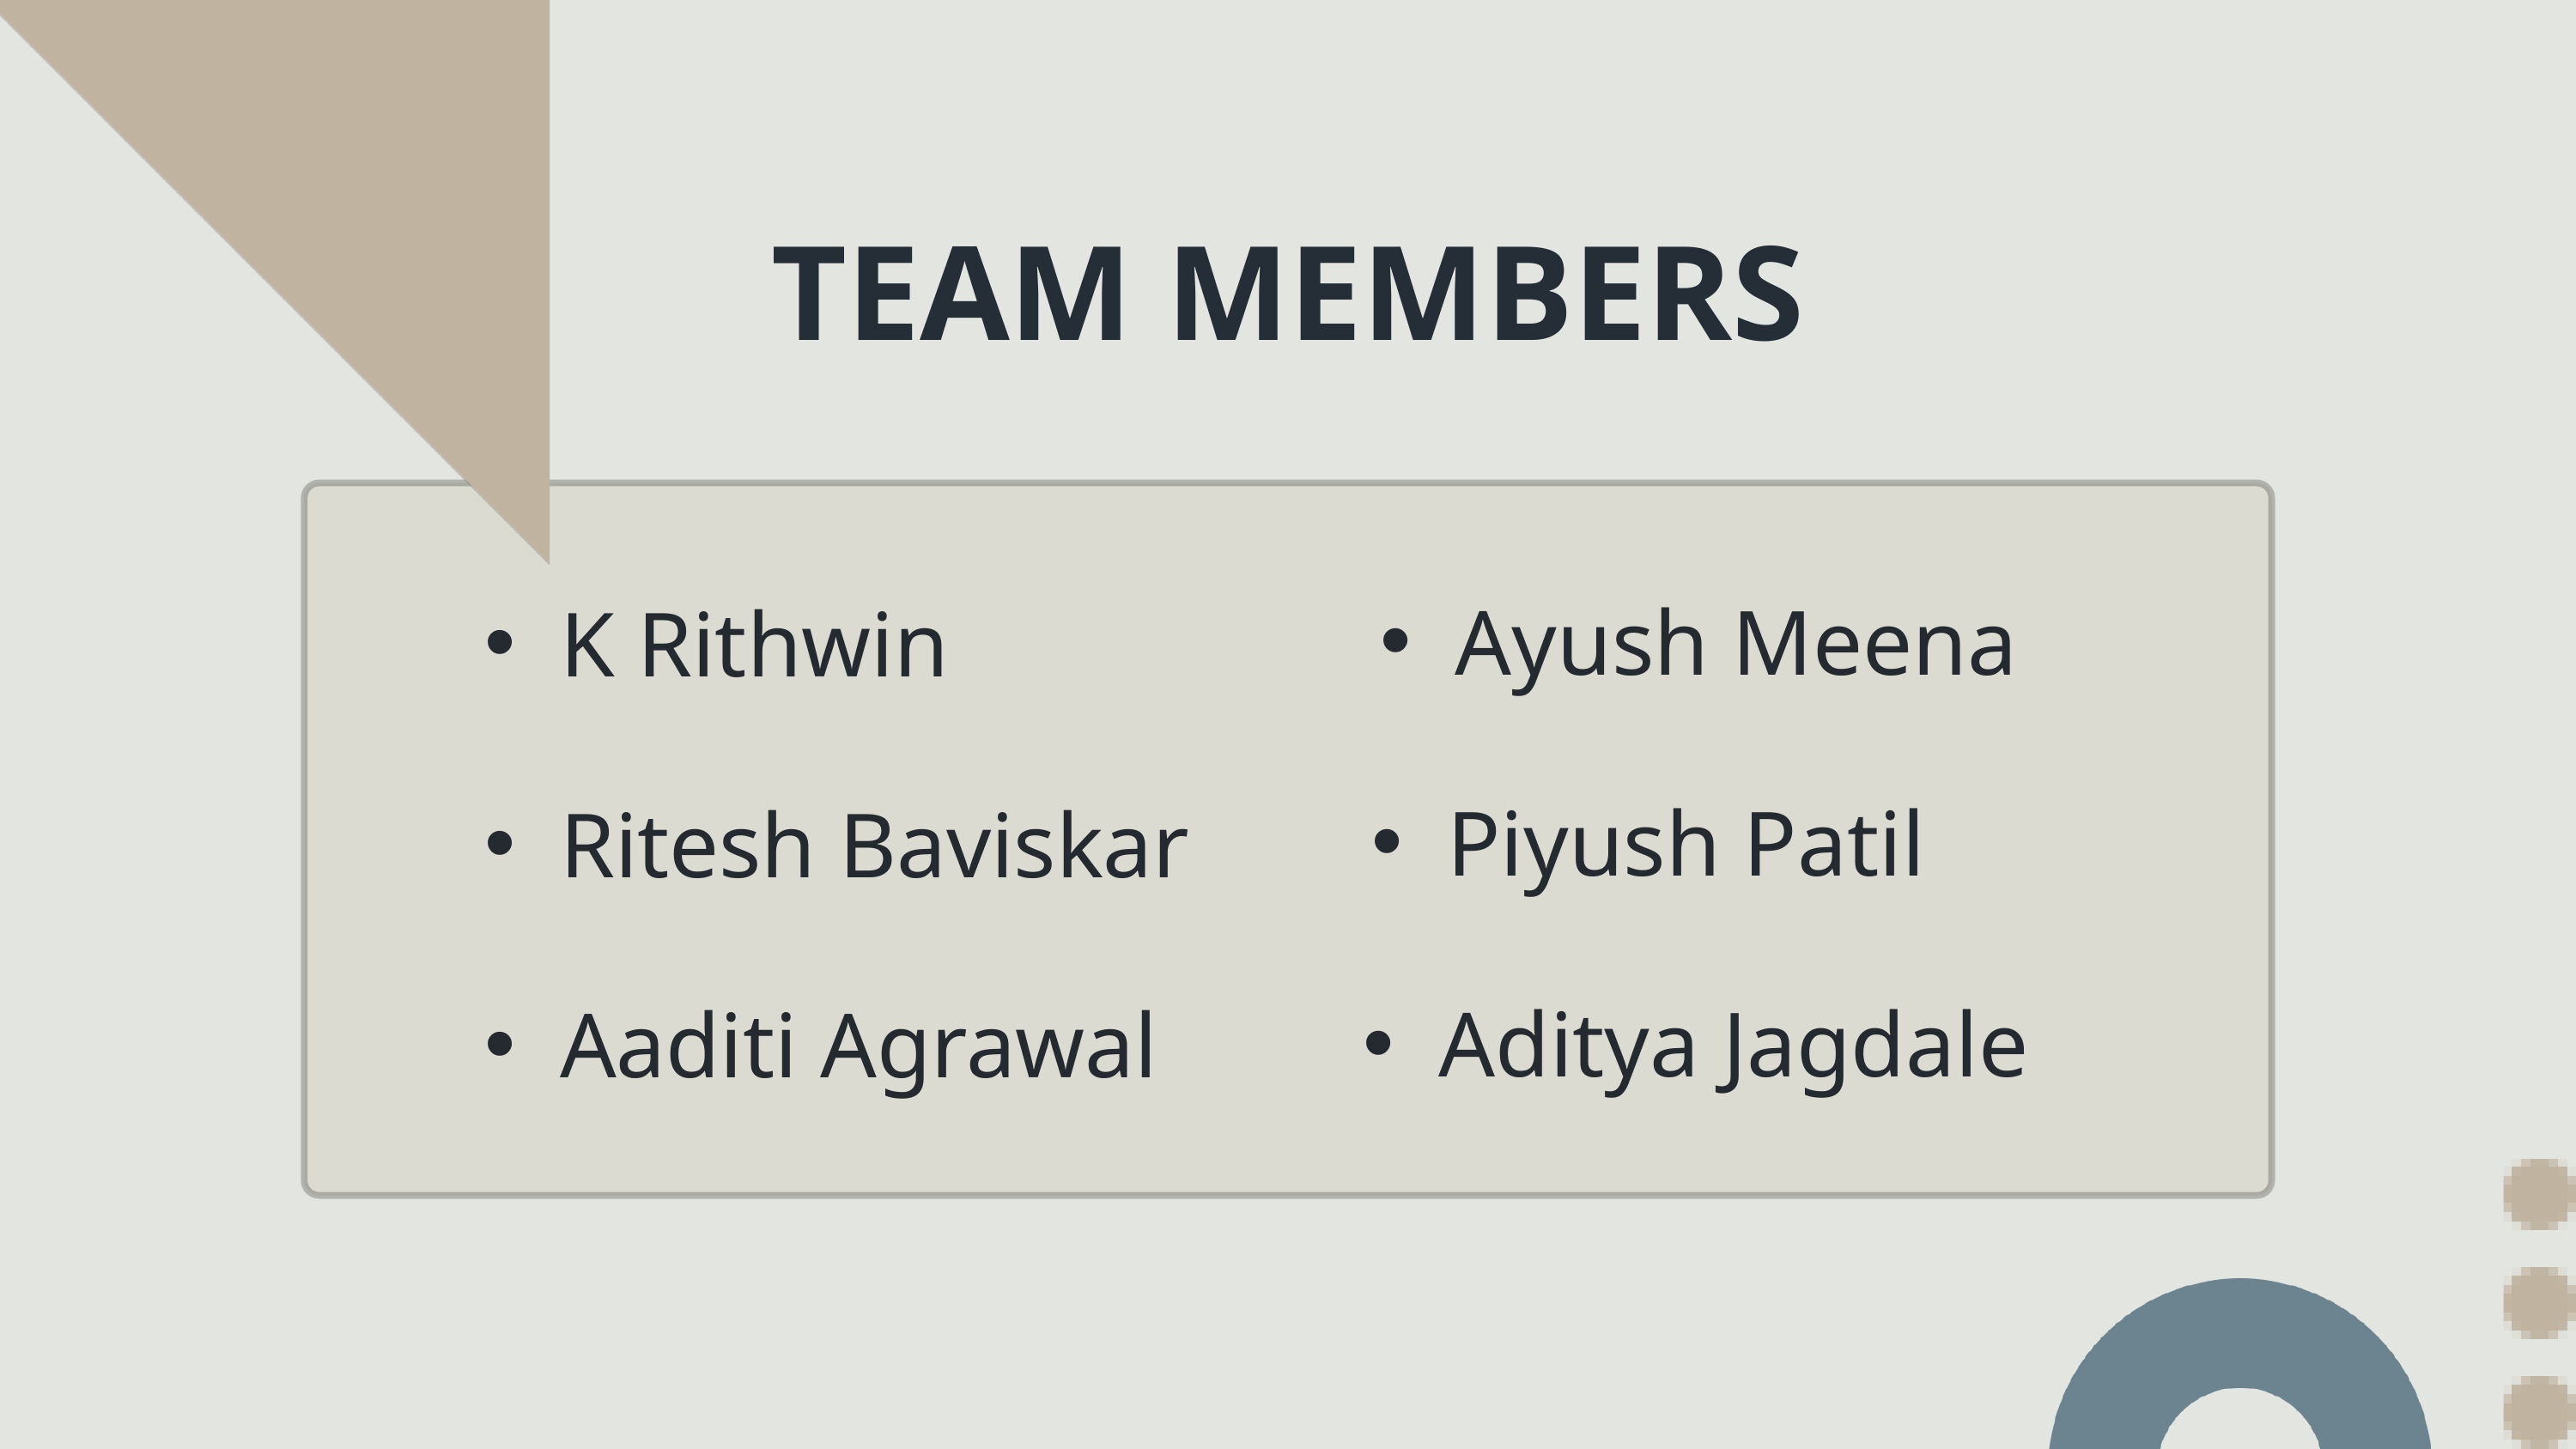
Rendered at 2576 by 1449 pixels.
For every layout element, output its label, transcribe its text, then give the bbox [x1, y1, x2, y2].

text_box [409, 557, 1285, 1064]
text_box [2048, 1278, 2432, 1449]
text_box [1287, 555, 2186, 1064]
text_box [304, 482, 2272, 1196]
text_box TEAM MEMBERS [703, 262, 1873, 367]
text_box [2503, 1159, 2576, 1449]
text_box [0, 0, 550, 565]
